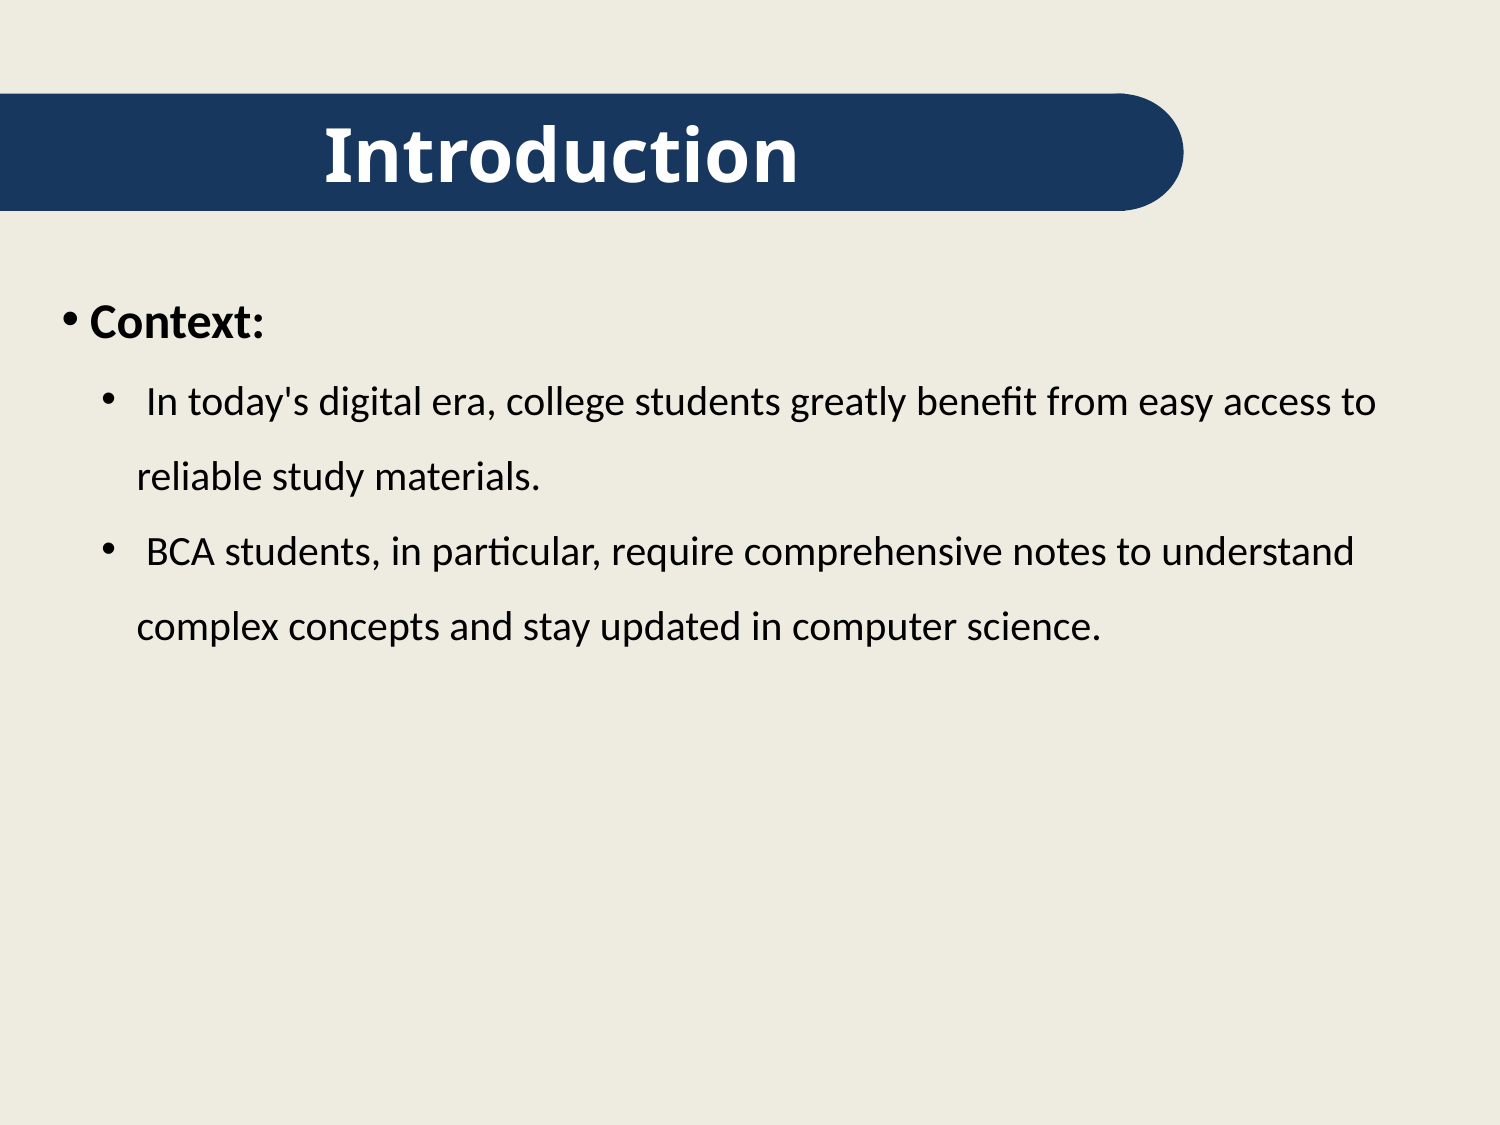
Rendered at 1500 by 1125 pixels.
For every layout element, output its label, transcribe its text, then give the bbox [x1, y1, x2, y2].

text_box [1052, 91, 1186, 213]
text_box Context: In today's digital era, college students greatly benefit from easy access to reliable study materials. BCA students, in particular, require comprehensive notes to understand complex concepts and stay updated in computer science. [46, 281, 1442, 836]
text_box Introduction [0, 92, 1107, 213]
